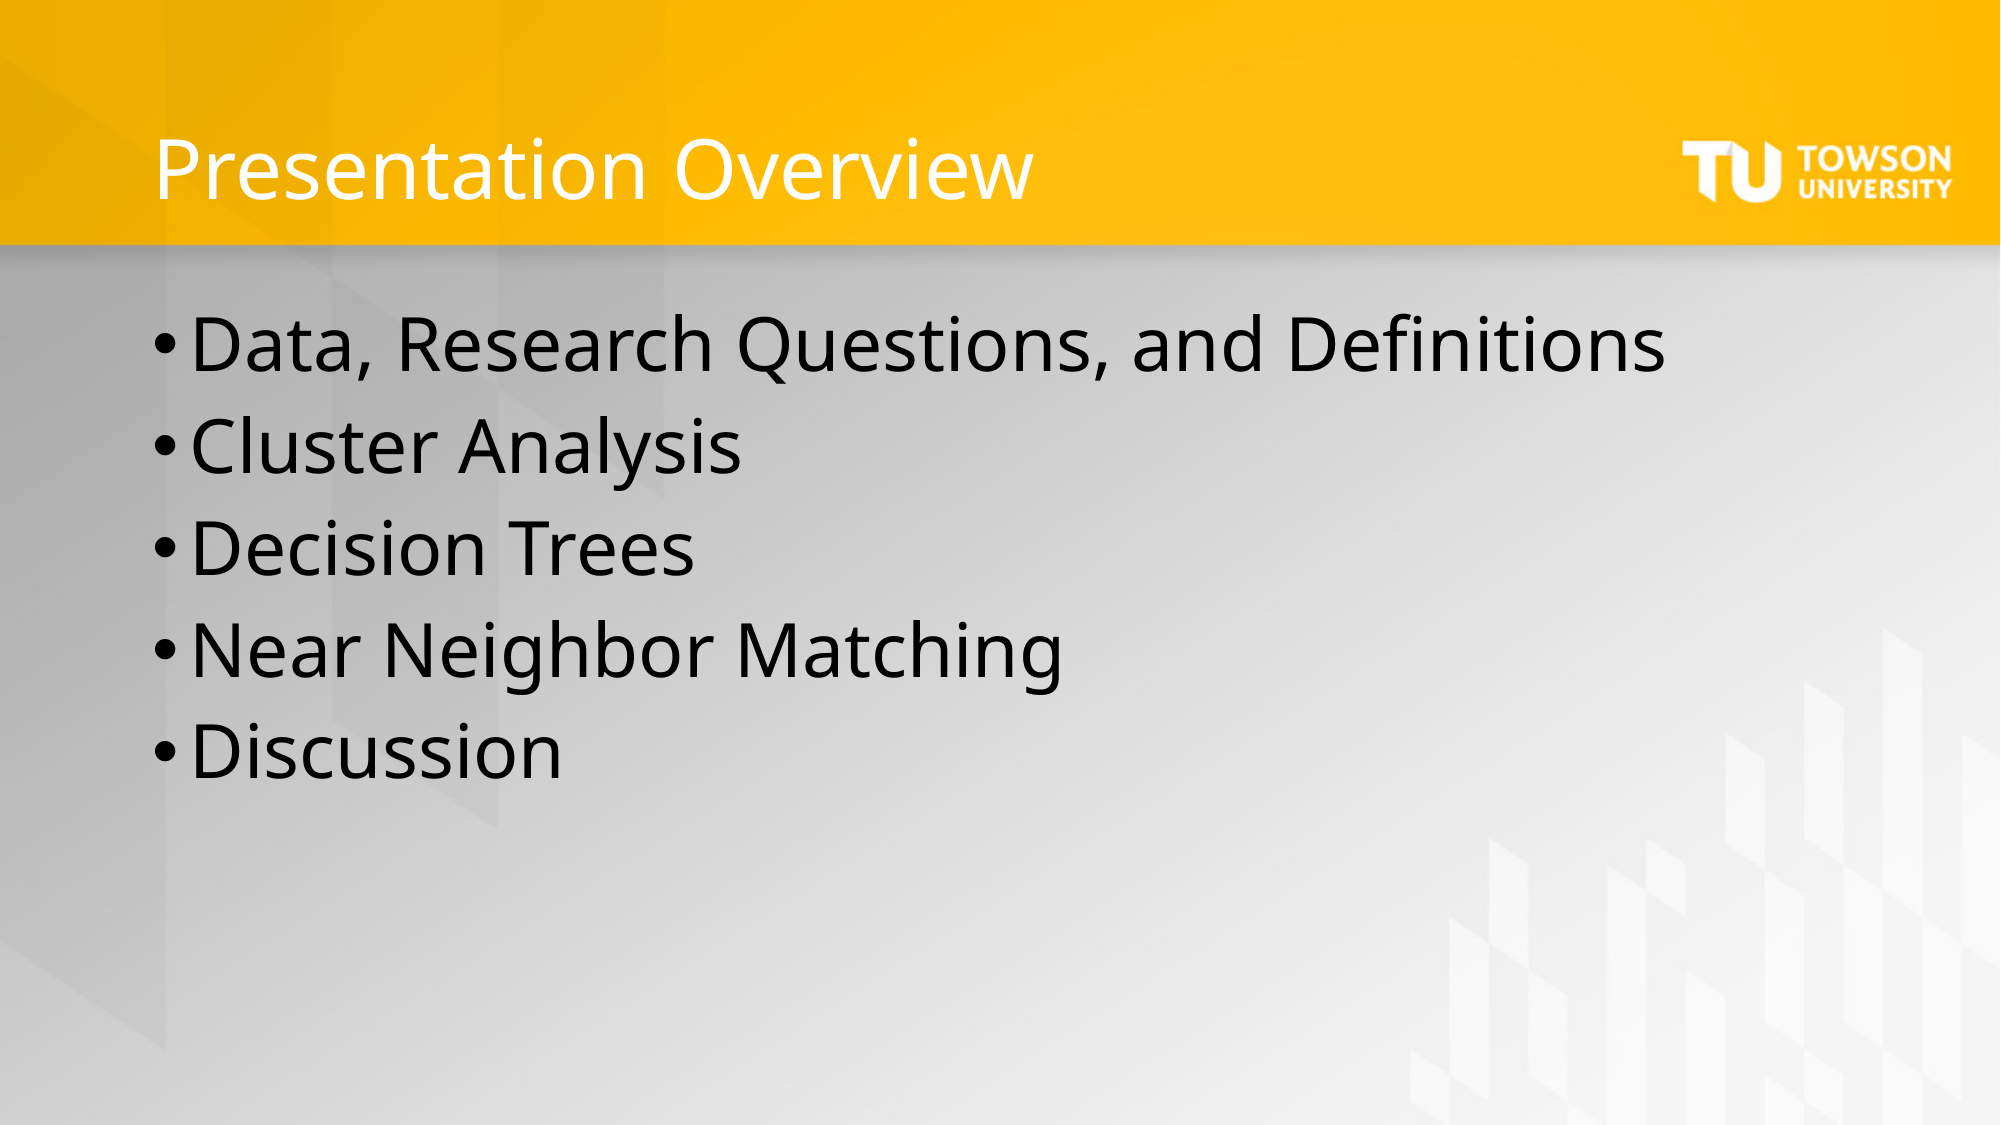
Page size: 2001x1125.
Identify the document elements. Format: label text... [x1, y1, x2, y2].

list Data, Research Questions, and Definitions Cluster Analysis Decision Trees Near Neighbor Matching Discussion [137, 299, 1863, 1014]
picture [0, 0, 2001, 1125]
title Presentation Overview [137, 7, 1713, 226]
